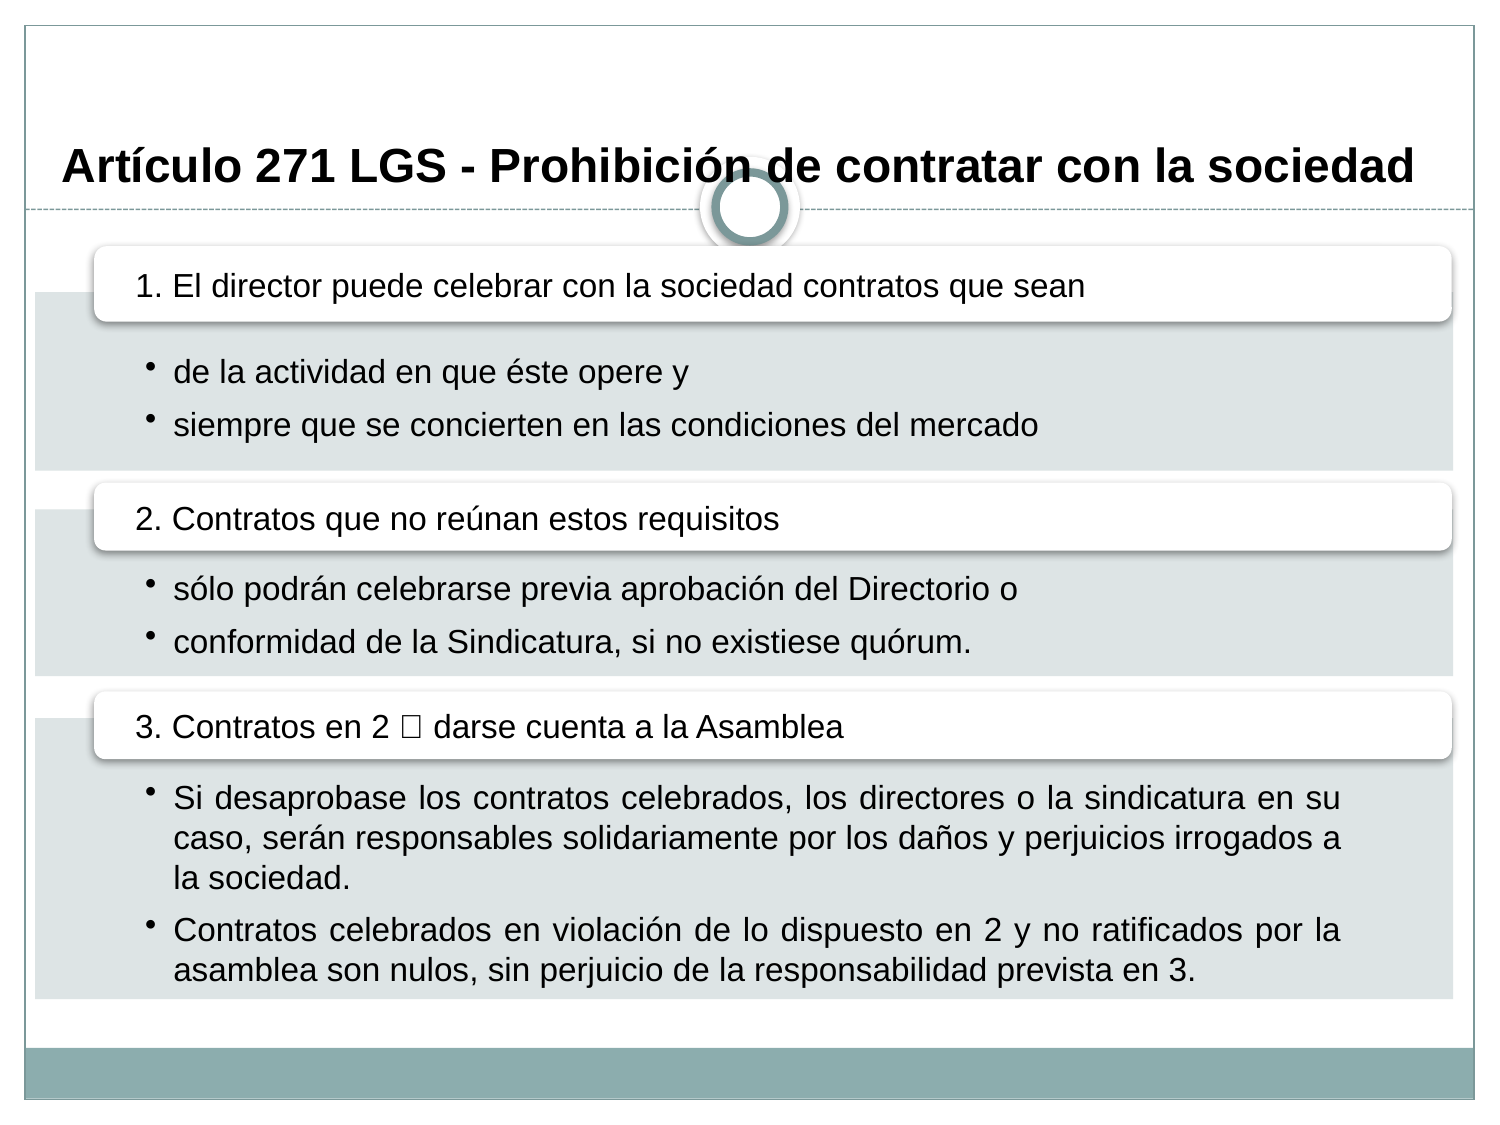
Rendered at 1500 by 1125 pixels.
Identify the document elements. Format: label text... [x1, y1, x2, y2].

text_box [34, 245, 1454, 1009]
text_box Artículo 271 LGS - Prohibición de contratar con la sociedad [46, 74, 1447, 200]
